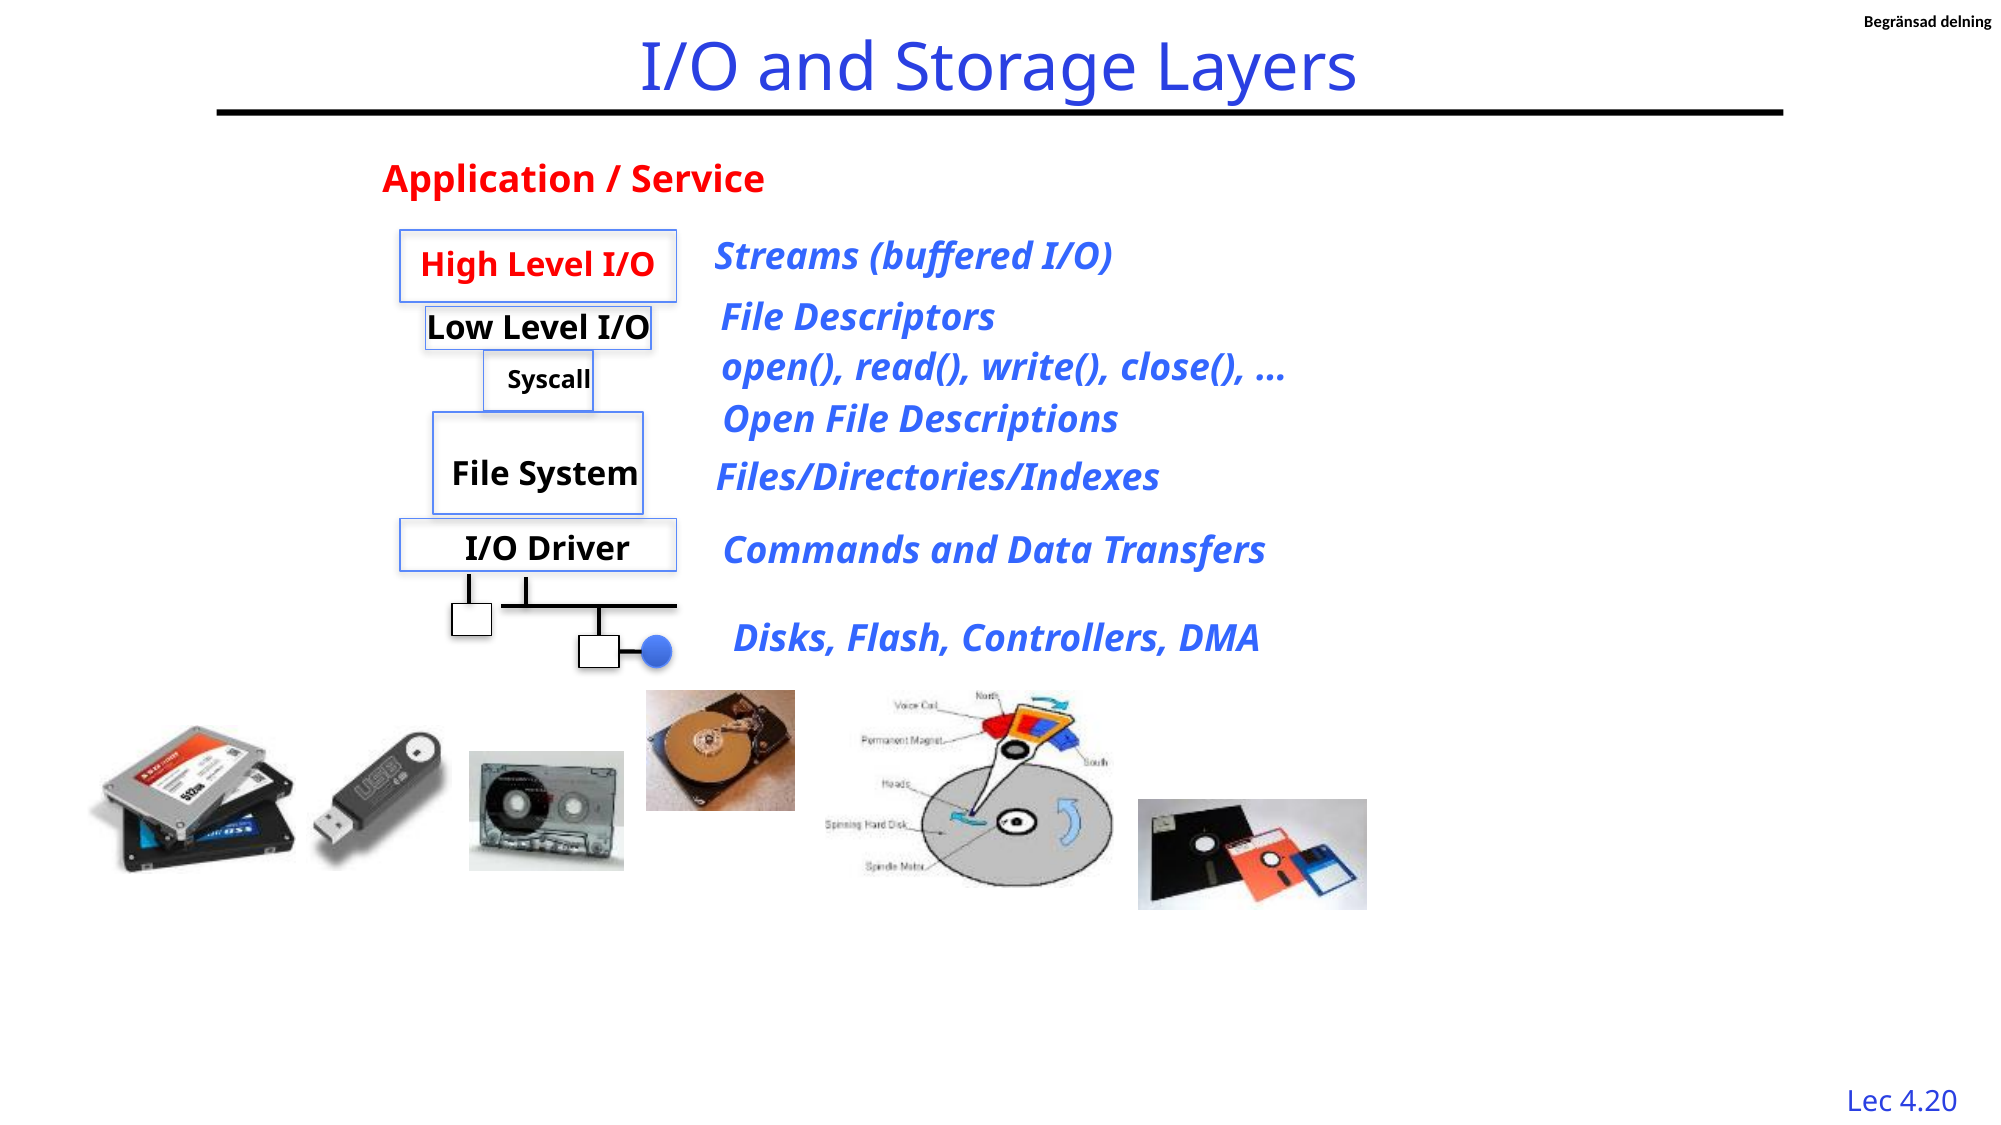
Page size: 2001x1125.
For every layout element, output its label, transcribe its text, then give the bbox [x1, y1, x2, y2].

text_box File System [648, 444, 655, 500]
picture [87, 724, 296, 875]
text_box [399, 518, 677, 572]
text_box Files/Directories/Indexes [701, 445, 1176, 506]
picture [1138, 799, 1367, 911]
title I/O and Storage Layers [216, 24, 1784, 113]
picture [646, 689, 795, 812]
text_box Low Level I/O [411, 299, 675, 354]
text_box Disks, Flash, Controllers, DMA [718, 606, 1277, 667]
text_box [578, 635, 620, 668]
text_box [451, 603, 492, 636]
text_box [483, 350, 594, 410]
picture [306, 724, 453, 871]
picture [469, 750, 625, 871]
text_box Commands and Data Transfers [707, 518, 1282, 579]
text_box Application / Service [367, 147, 781, 208]
text_box [399, 229, 677, 303]
text_box Open File Descriptions [707, 387, 1135, 448]
text_box [641, 634, 673, 669]
picture [825, 689, 1114, 889]
text_box File Descriptors [705, 285, 1012, 346]
text_box Streams (buffered I/O) [699, 224, 1129, 285]
text_box Syscall [598, 355, 607, 401]
text_box [432, 411, 644, 515]
text_box [425, 306, 652, 350]
text_box open(), read(), write(), close(), … [706, 335, 1303, 396]
